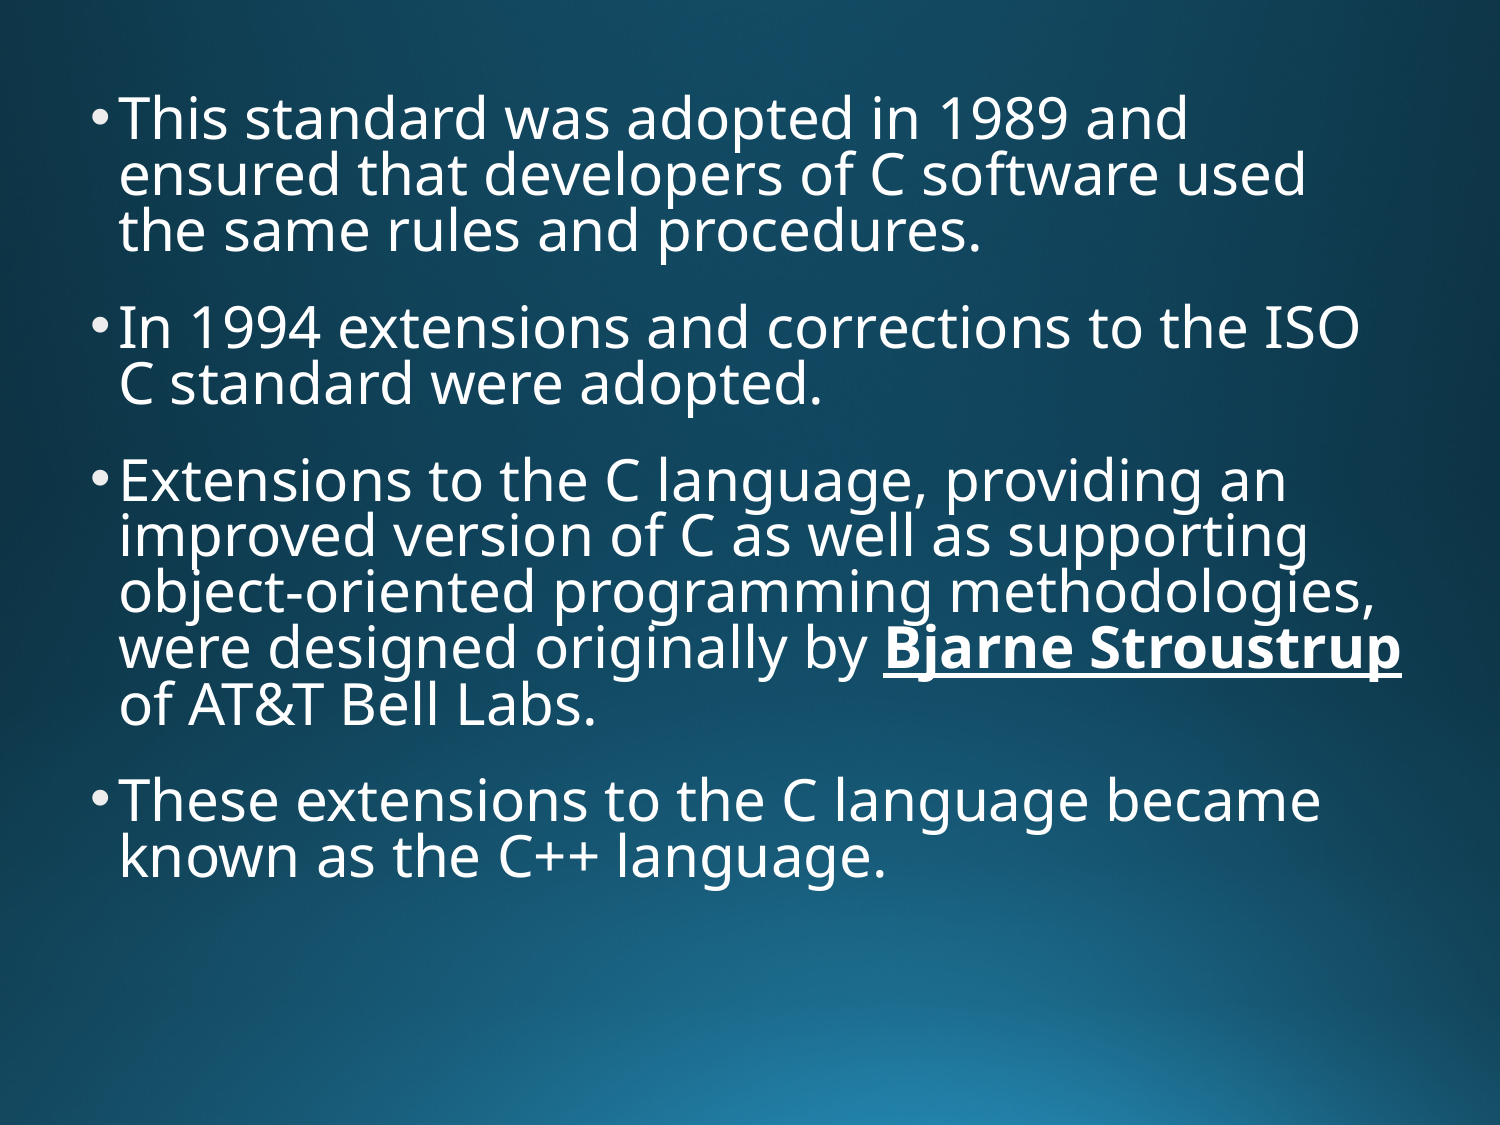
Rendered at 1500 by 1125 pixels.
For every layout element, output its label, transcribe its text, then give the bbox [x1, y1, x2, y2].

picture [0, 0, 1500, 1125]
list This standard was adopted in 1989 and ensured that developers of C software used the same rules and procedures. In 1994 extensions and corrections to the ISO C standard were adopted. Extensions to the C language, providing an improved version of C as well as supporting object-oriented programming methodologies, were designed originally by Bjarne Stroustrup of AT&T Bell Labs. These extensions to the C language became known as the C++ language. [75, 87, 1425, 1006]
